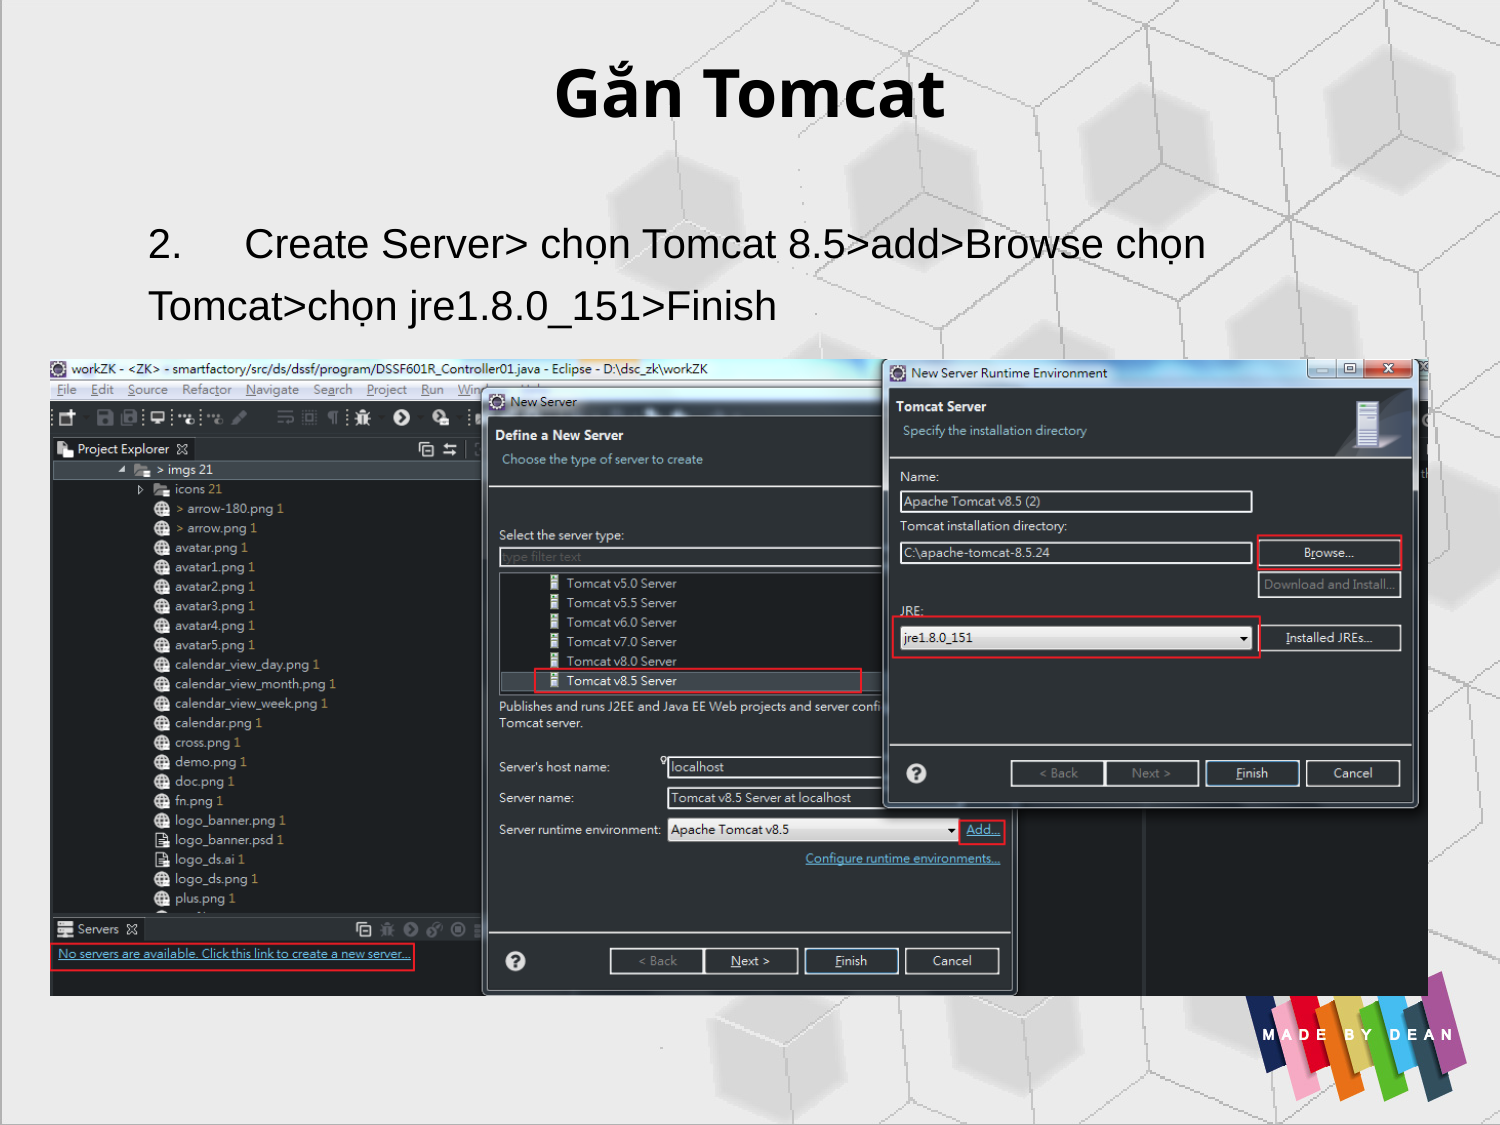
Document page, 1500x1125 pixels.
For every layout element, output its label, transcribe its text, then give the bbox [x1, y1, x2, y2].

title Gắn Tomcat [75, 45, 1425, 138]
text_box 2. Create Server> chọn Tomcat 8.5>add>Browse chọn Tomcat>chọn jre1.8.0_151>Finish [133, 196, 1447, 337]
picture [0, 0, 1500, 1125]
